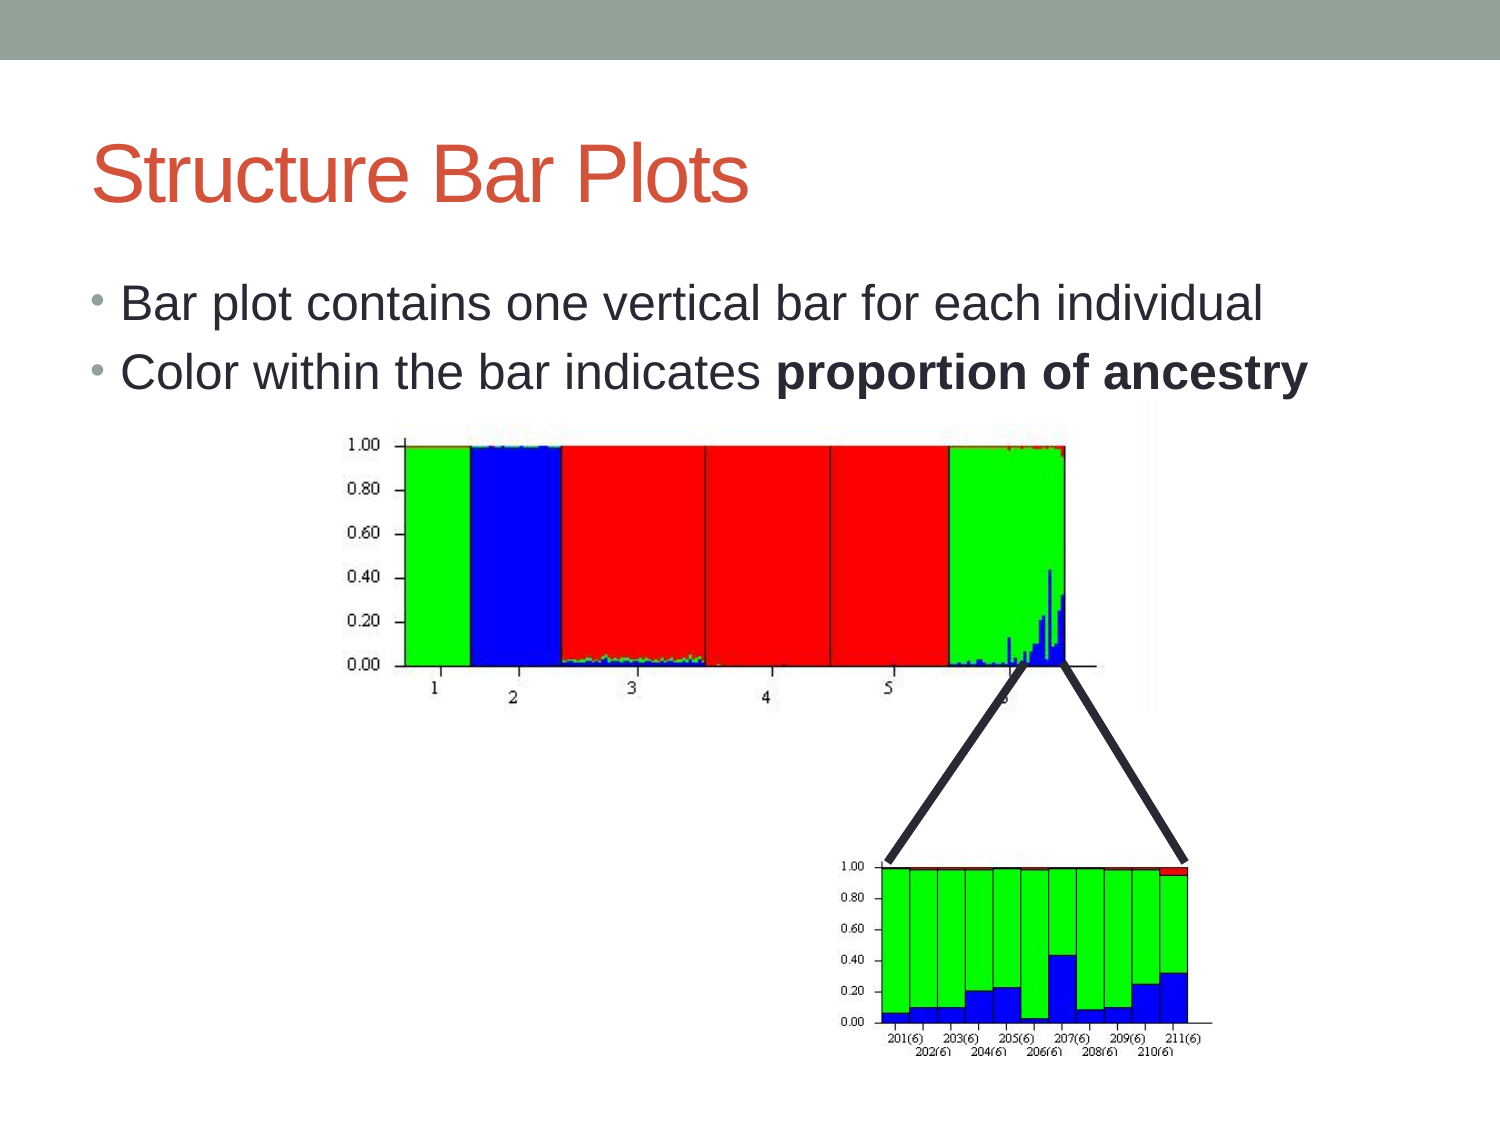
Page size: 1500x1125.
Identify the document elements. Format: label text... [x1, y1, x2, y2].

picture [837, 849, 1213, 1056]
list Bar plot contains one vertical bar for each individual Color within the bar indicates proportion of ancestry [75, 262, 1425, 1063]
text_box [887, 662, 1026, 863]
picture [341, 399, 1158, 713]
title Structure Bar Plots [75, 87, 1425, 250]
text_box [1062, 662, 1186, 863]
